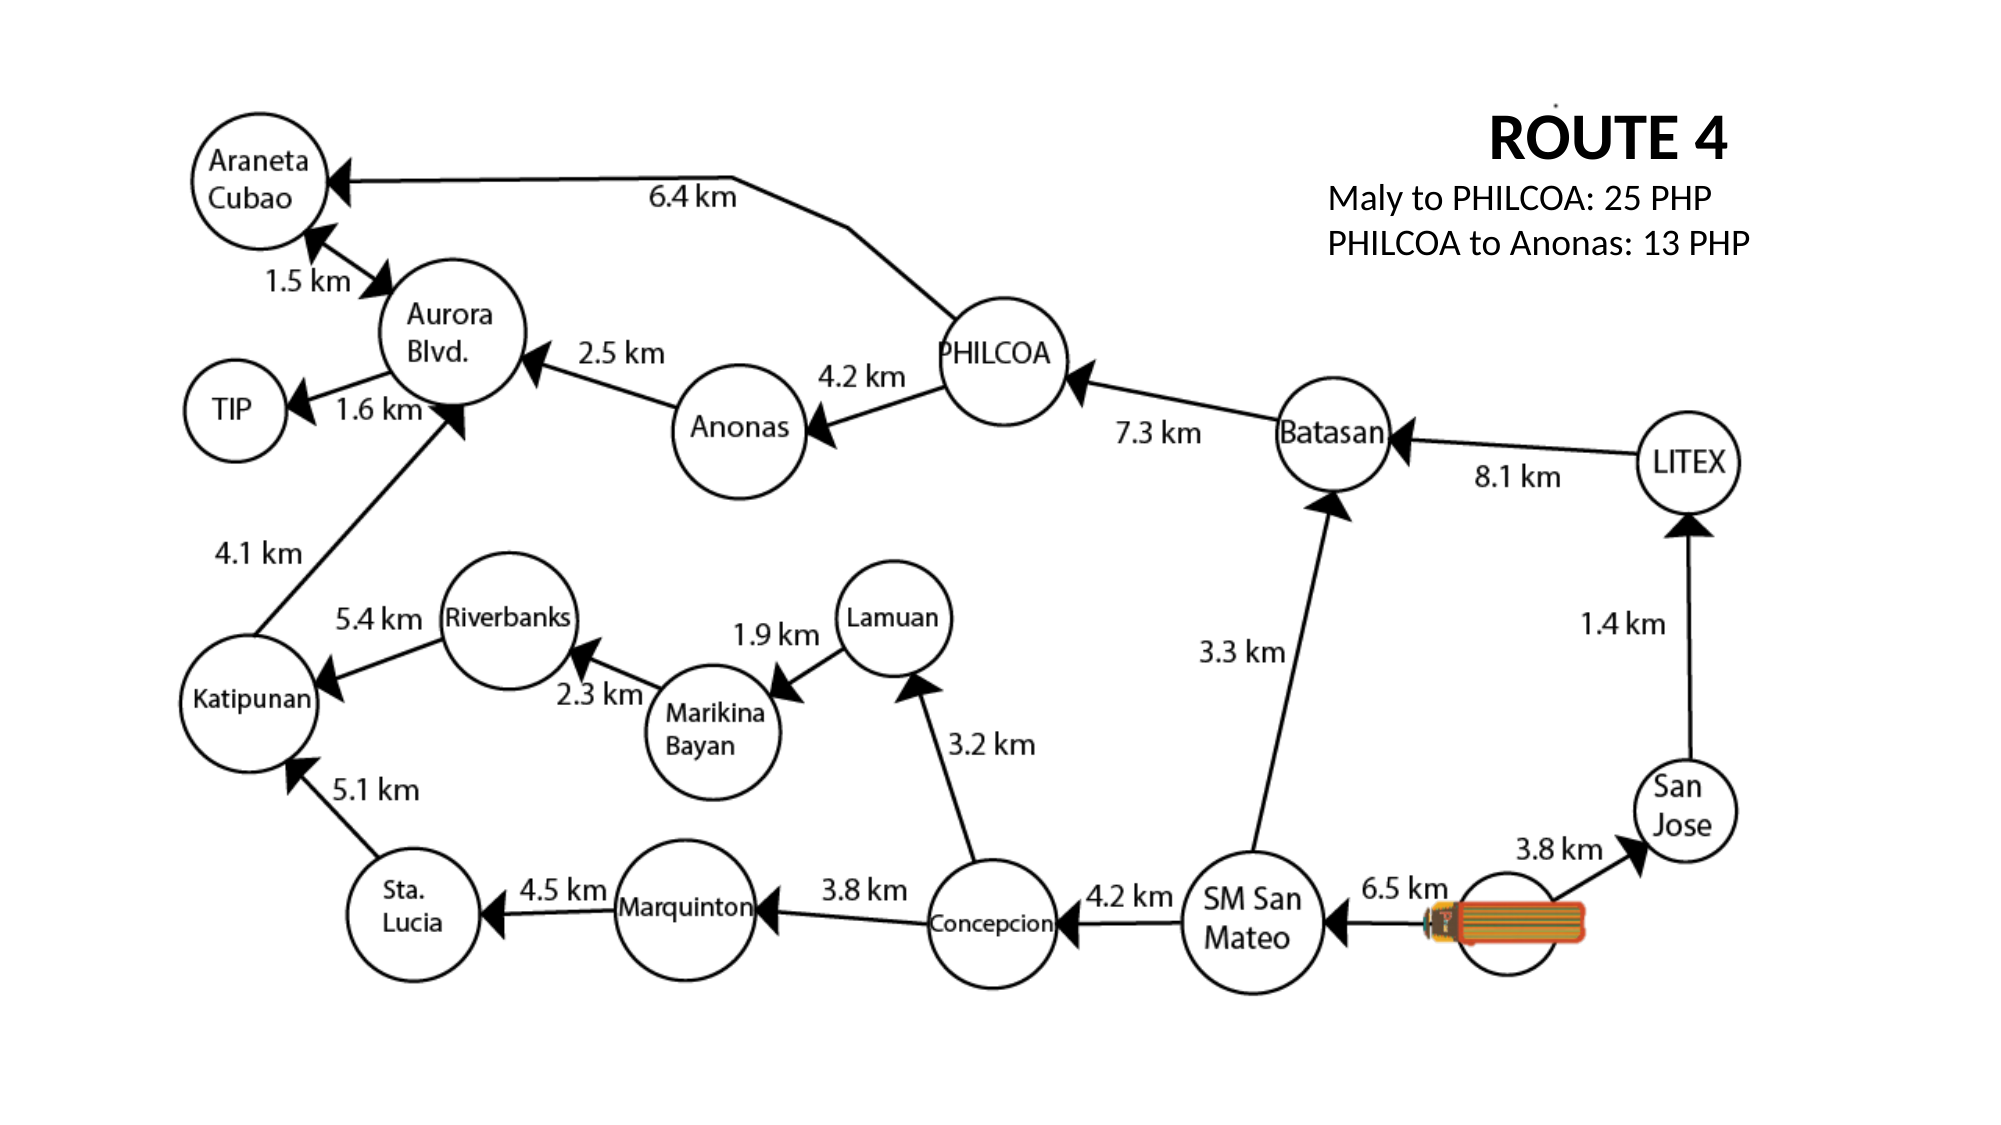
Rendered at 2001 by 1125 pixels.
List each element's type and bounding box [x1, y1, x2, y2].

picture [95, 85, 1905, 1040]
